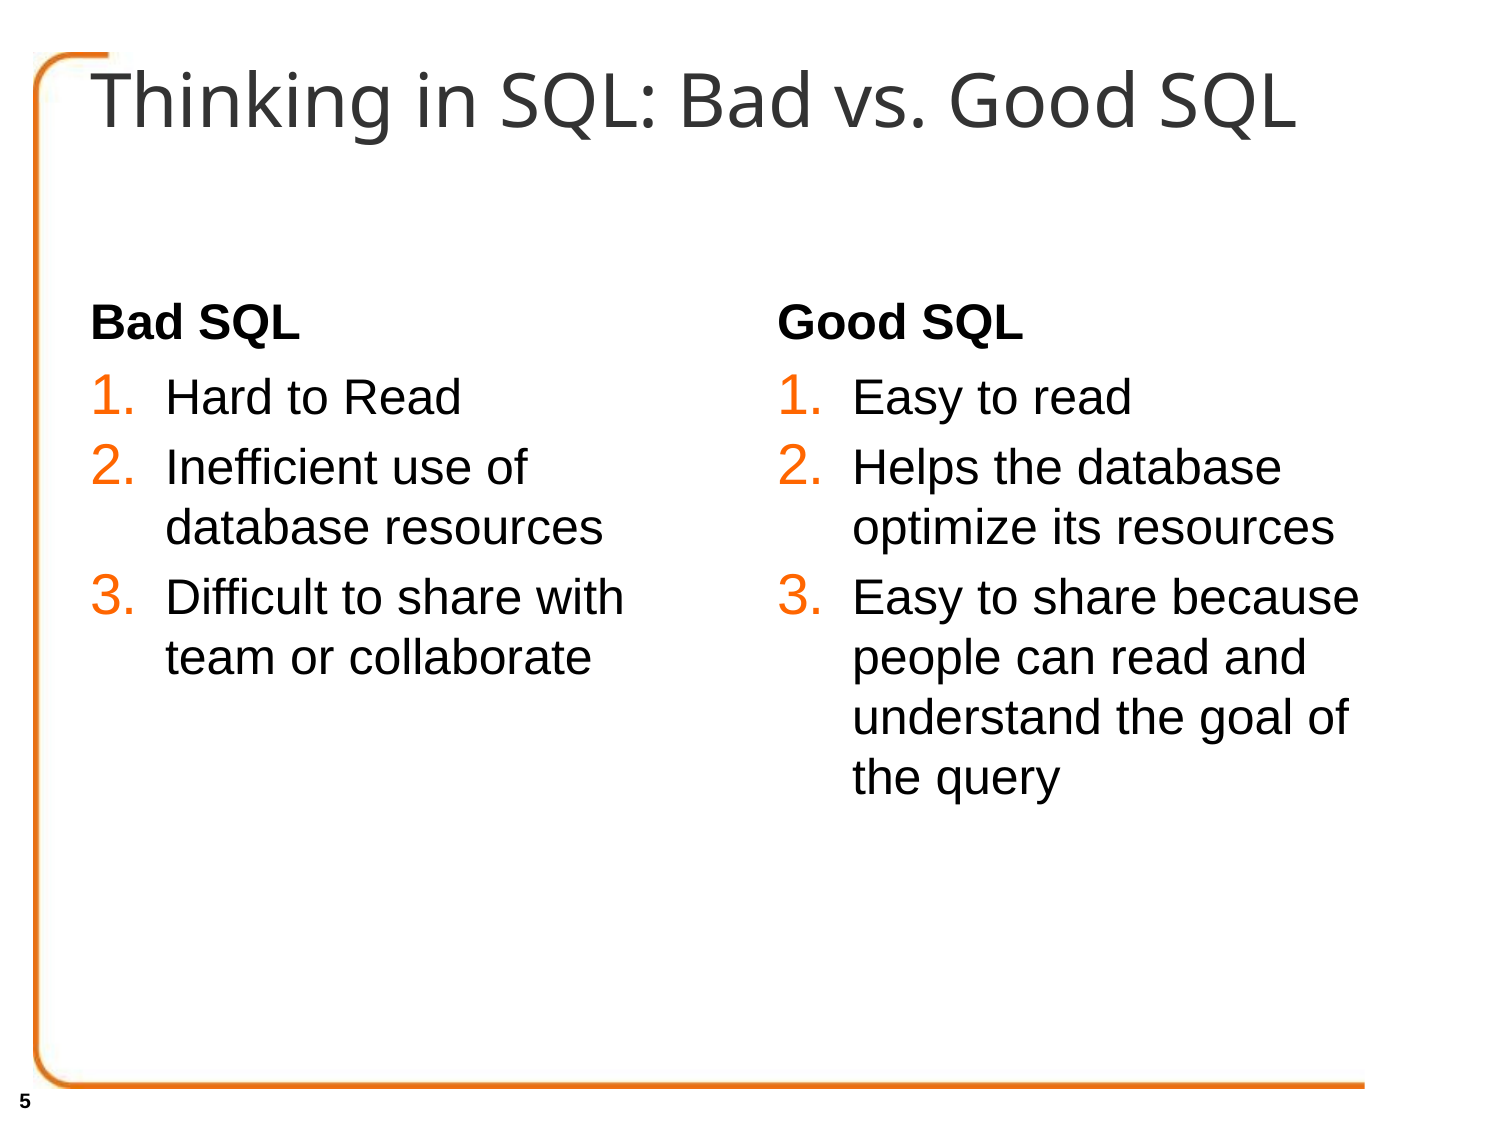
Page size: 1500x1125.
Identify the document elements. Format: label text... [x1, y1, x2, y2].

list Easy to read Helps the database optimize its resources Easy to share because people can read and understand the goal of the query [761, 356, 1426, 1006]
list Good SQL [761, 251, 1426, 356]
list Bad SQL [74, 251, 738, 356]
title Thinking in SQL: Bad vs. Good SQL [74, 44, 1426, 233]
picture [33, 52, 1365, 1089]
list Hard to Read Inefficient use of database resources Difficult to share with team or collaborate [74, 356, 738, 1006]
